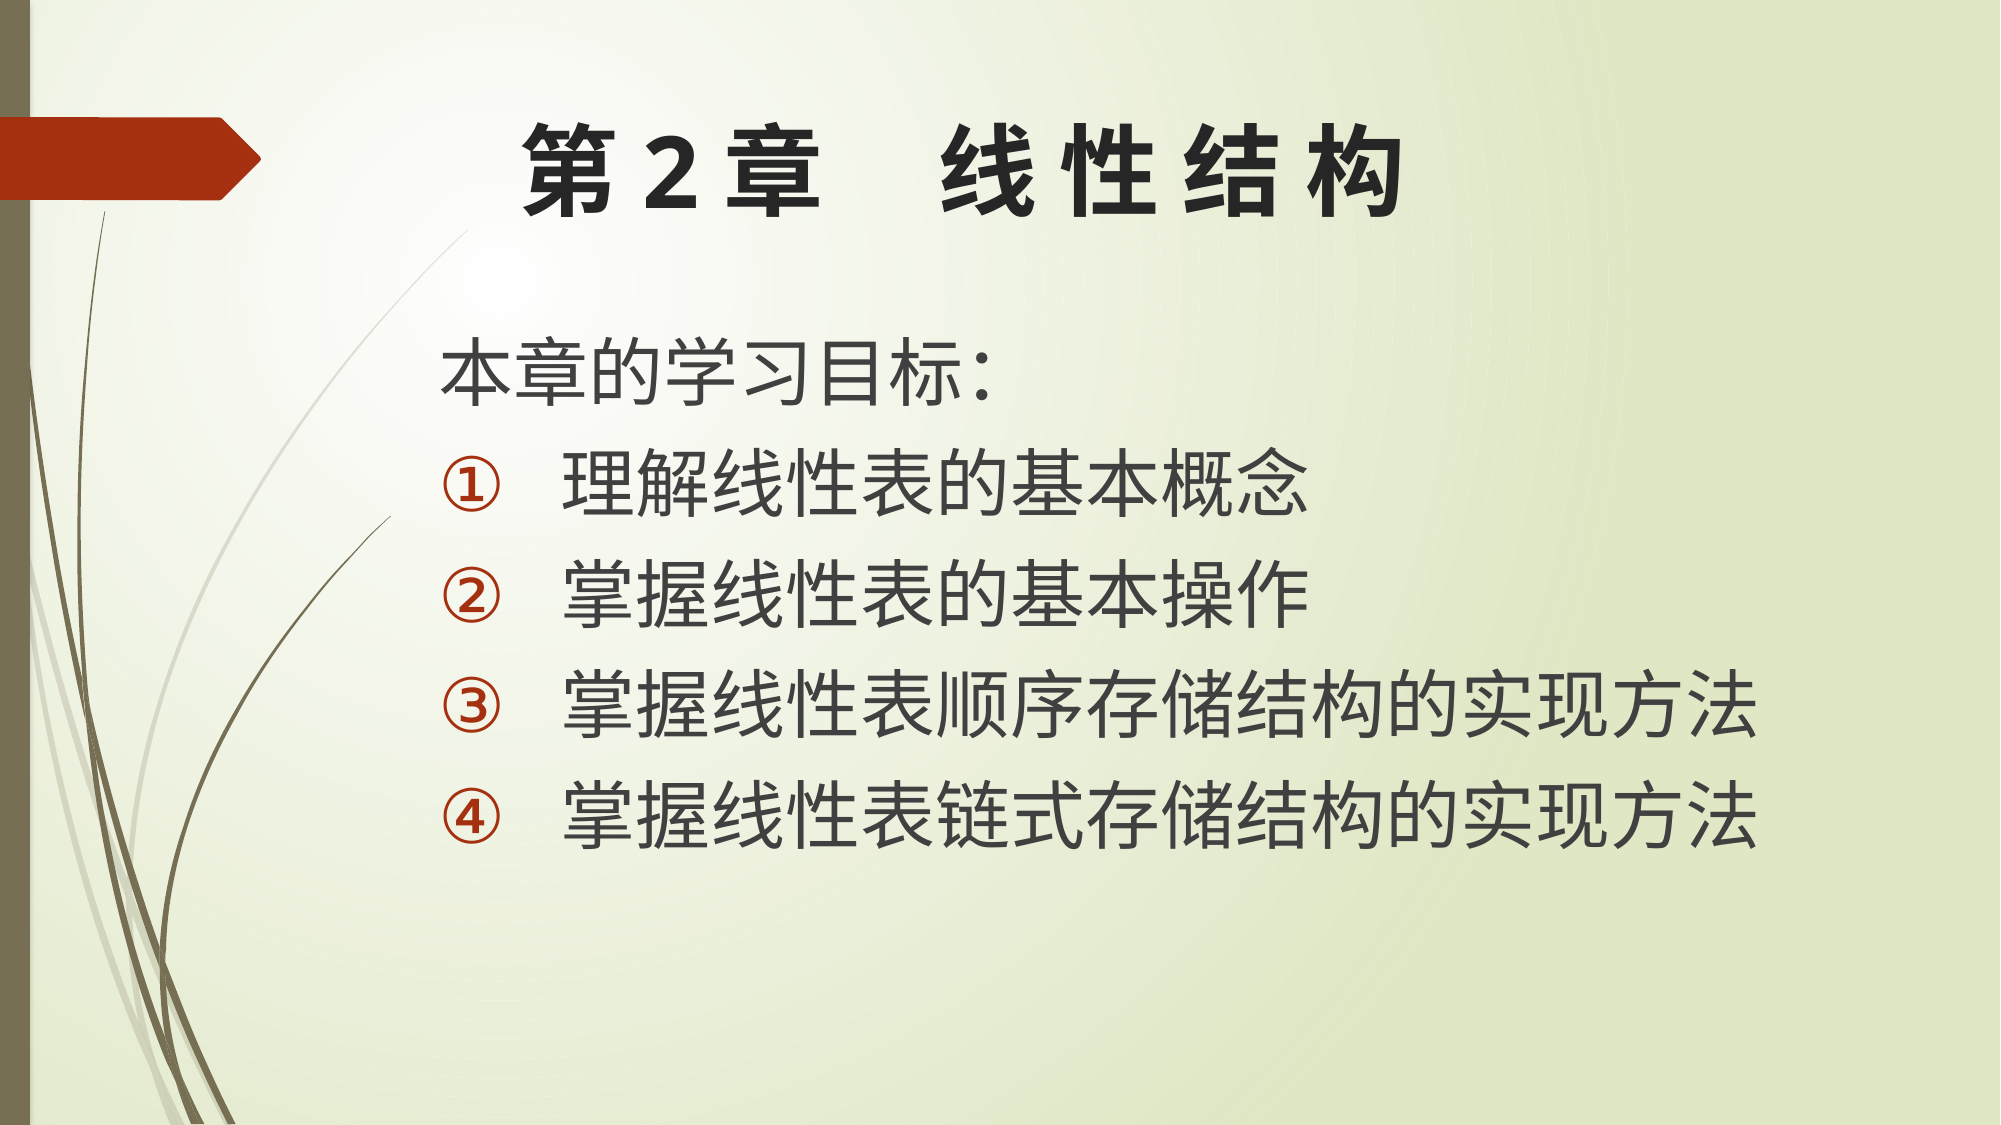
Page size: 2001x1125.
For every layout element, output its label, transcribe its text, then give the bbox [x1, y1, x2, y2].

text_box 本章的学习目标： 理解线性表的基本概念 掌握线性表的基本操作 掌握线性表顺序存储结构的实现方法 掌握线性表链式存储结构的实现方法 [423, 318, 1782, 878]
title 第2章 线 性 结 构 [388, 101, 1497, 245]
